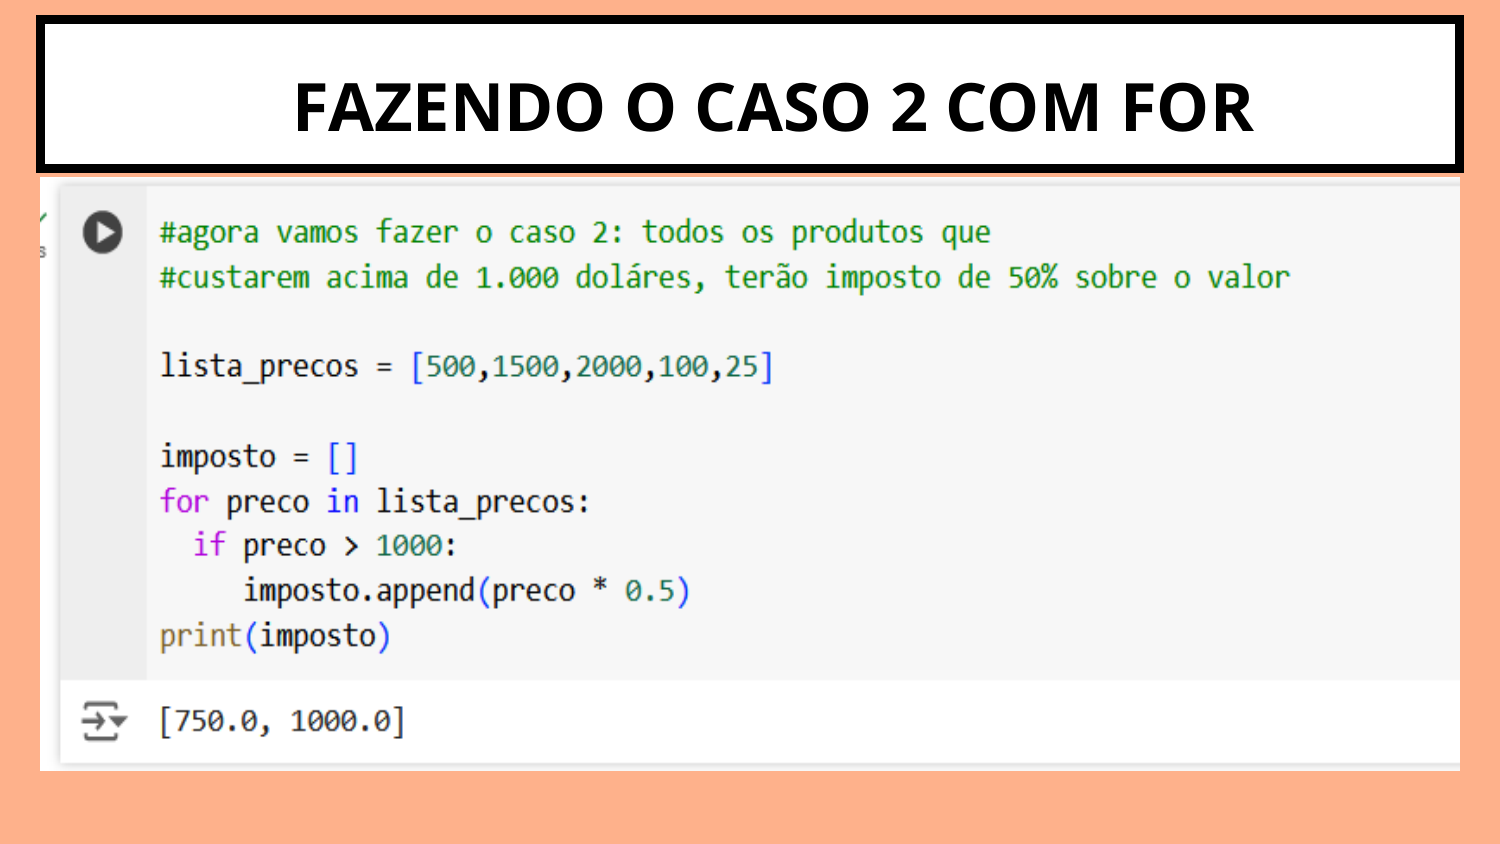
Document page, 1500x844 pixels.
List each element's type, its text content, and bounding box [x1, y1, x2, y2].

text_box FAZENDO O CASO 2 COM FOR [1463, 33, 1468, 145]
picture [40, 176, 1460, 771]
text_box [40, 10, 1460, 169]
